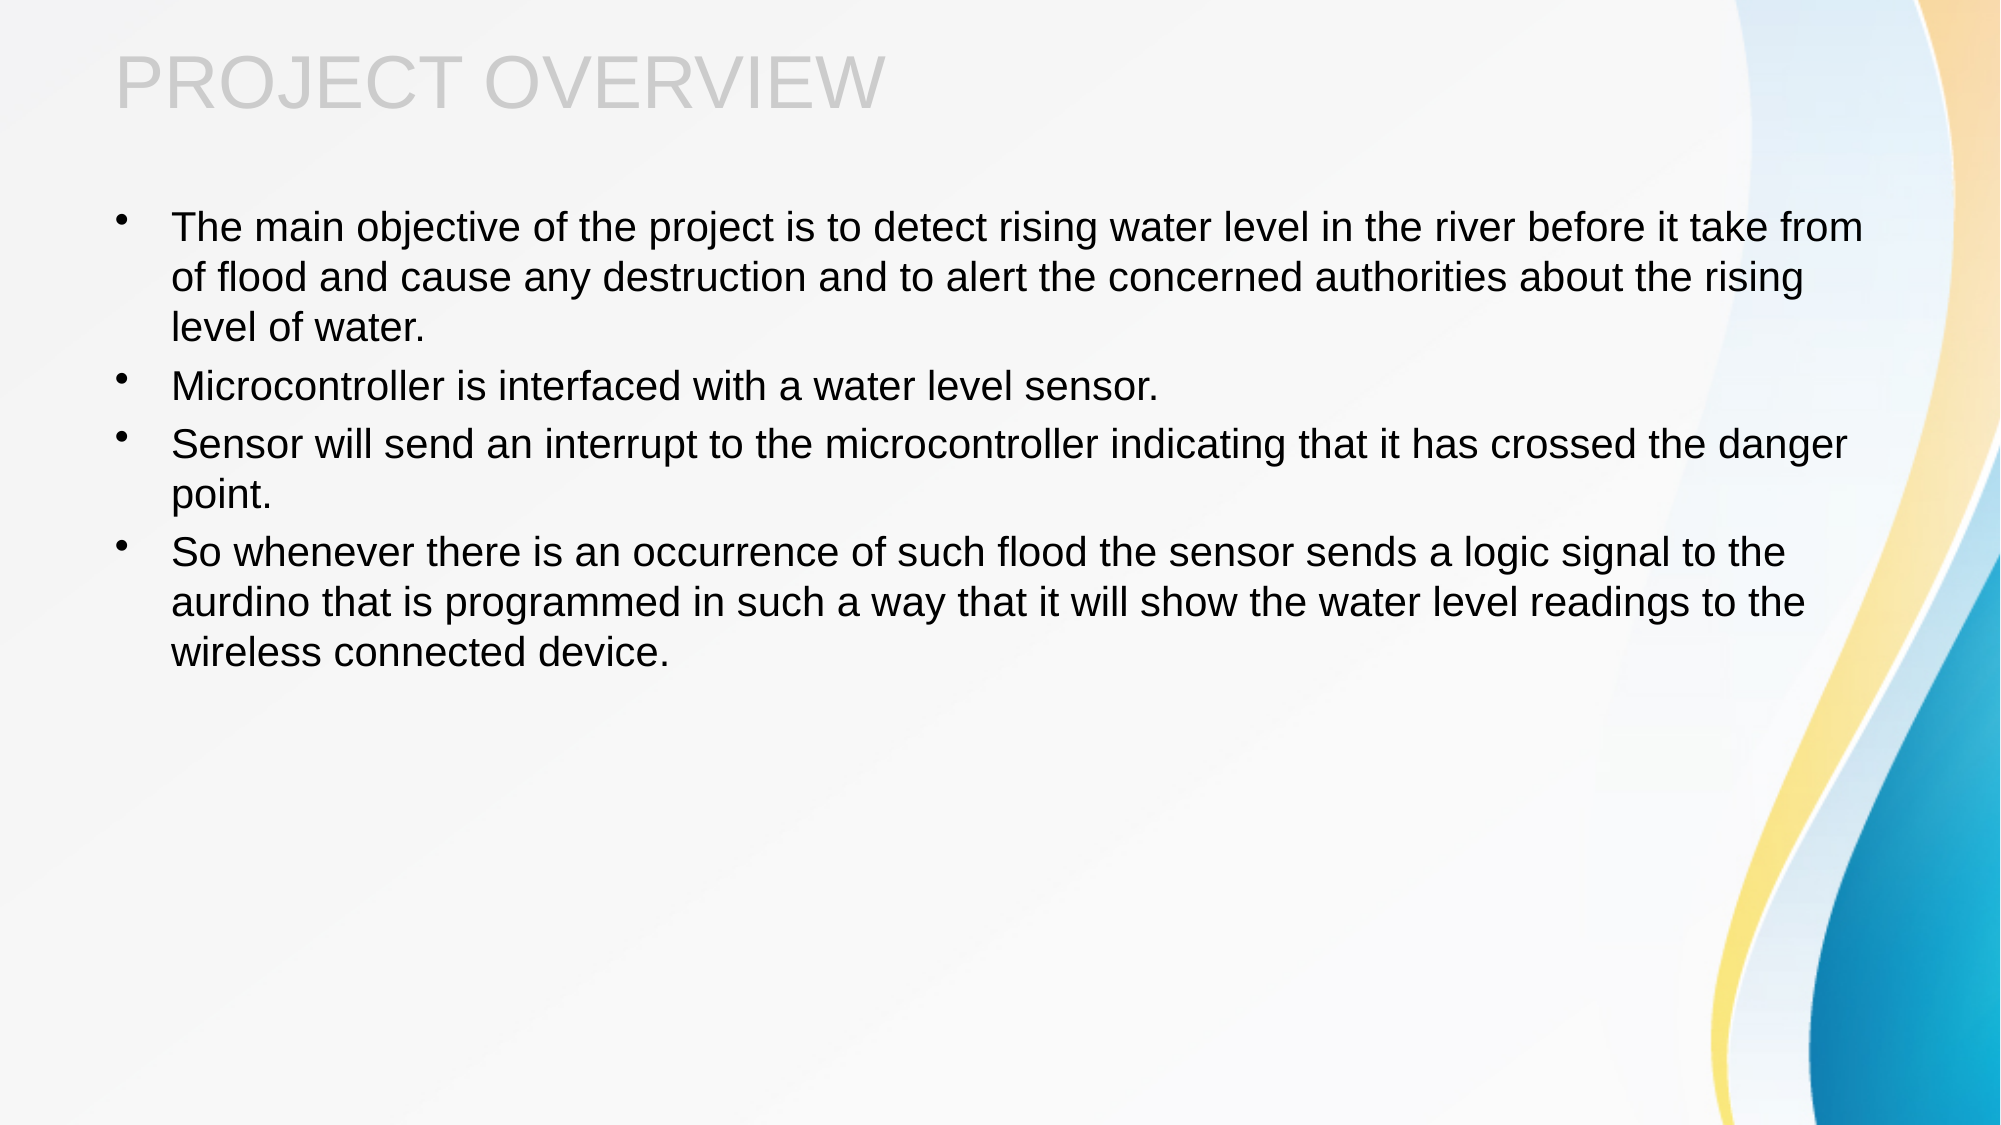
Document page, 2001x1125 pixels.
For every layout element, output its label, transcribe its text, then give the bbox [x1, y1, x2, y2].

picture [0, 0, 2001, 1125]
title PROJECT OVERVIEW [99, 75, 1901, 172]
list The main objective of the project is to detect rising water level in the river before it take from of flood and cause any destruction and to alert the concerned authorities about the rising level of water. Microcontroller is interfaced with a water level sensor. Sensor will send an interrupt to the microcontroller indicating that it has crossed the danger point. So whenever there is an occurrence of such flood the sensor sends a logic signal to the aurdino that is programmed in such a way that it will show the water level readings to the wireless connected device. [99, 192, 1901, 1006]
